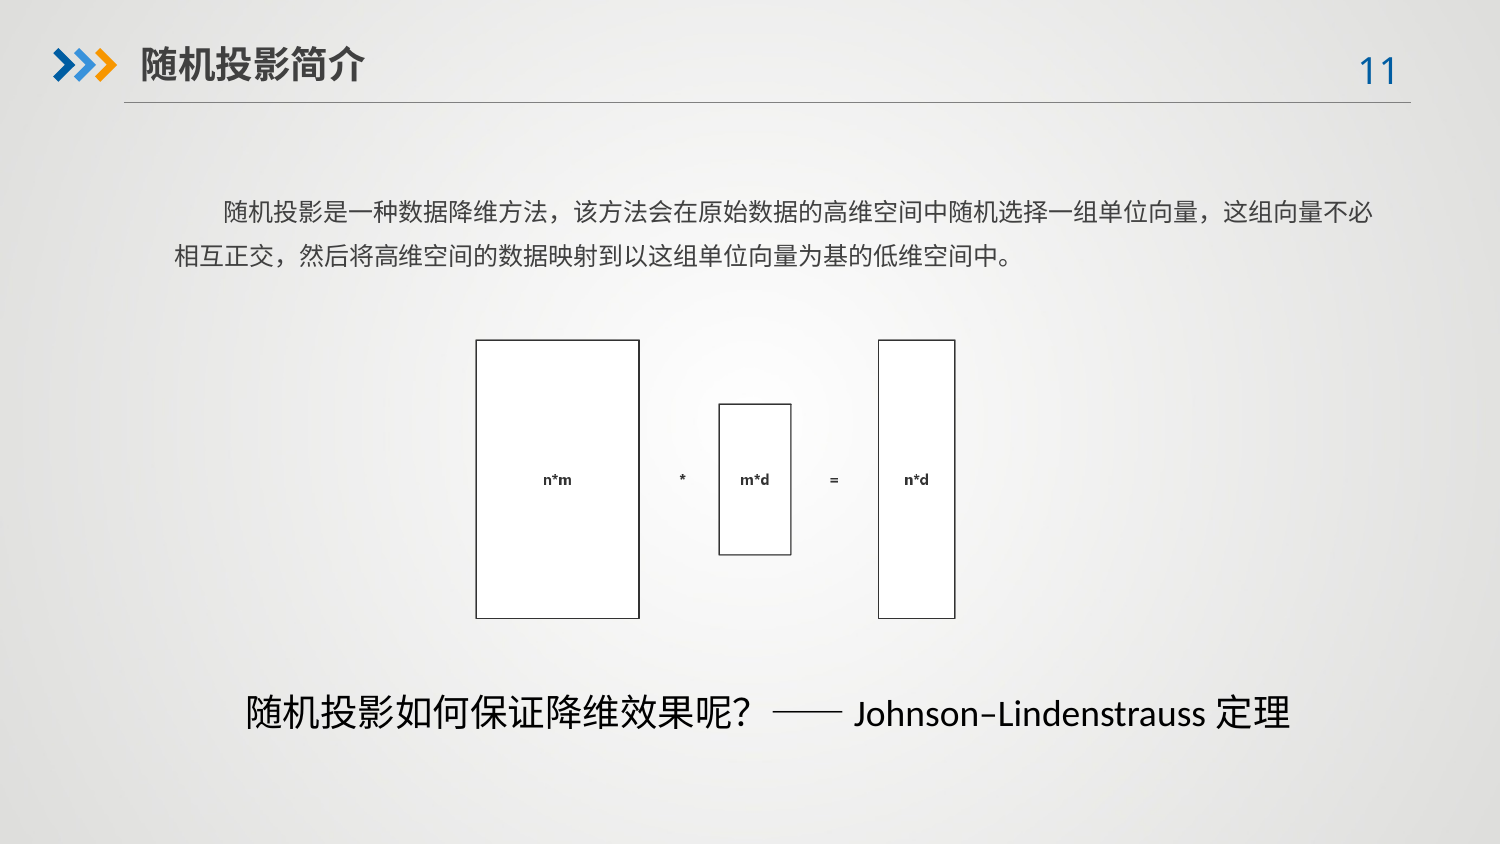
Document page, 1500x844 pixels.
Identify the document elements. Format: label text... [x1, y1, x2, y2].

text_box 随机投影简介 [140, 32, 384, 95]
text_box 随机投影是一种数据降维方法，该方法会在原始数据的高维空间中随机选择一组单位向量，这组向量不必相互正交，然后将高维空间的数据映射到以这组单位向量为基的低维空间中。 [159, 173, 1400, 279]
picture [0, 0, 1500, 844]
text_box 随机投影如何保证降维效果呢？——Johnson–Lindenstrauss定理 [230, 681, 1338, 742]
